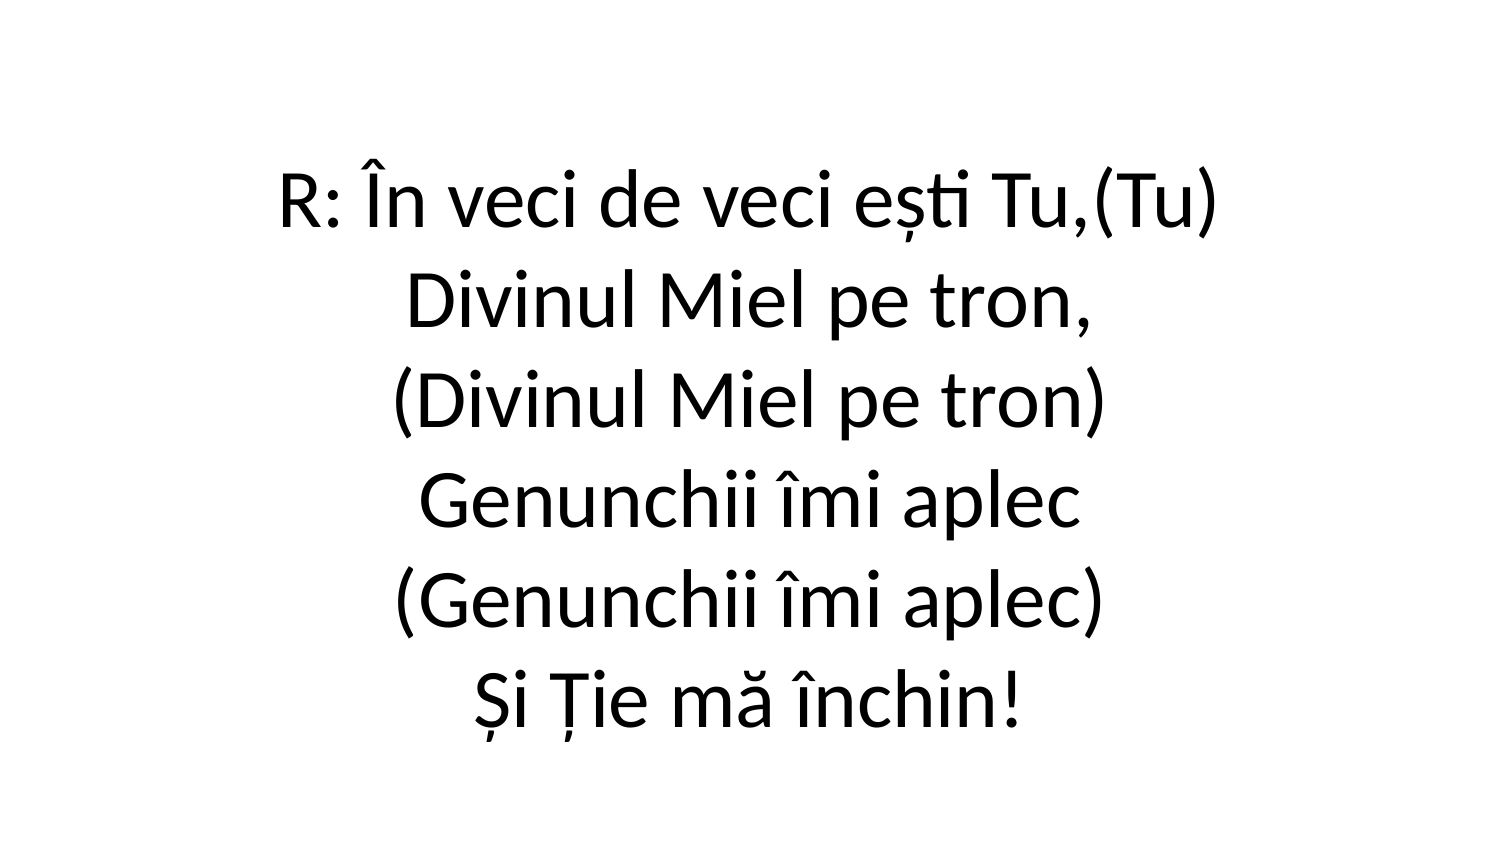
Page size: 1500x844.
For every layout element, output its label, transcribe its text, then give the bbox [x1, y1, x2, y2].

text_box R: În veci de veci ești Tu,(Tu) Divinul Miel pe tron, (Divinul Miel pe tron) Genunchii îmi aplec (Genunchii îmi aplec) Și Ție mă închin! [262, 92, 1238, 752]
